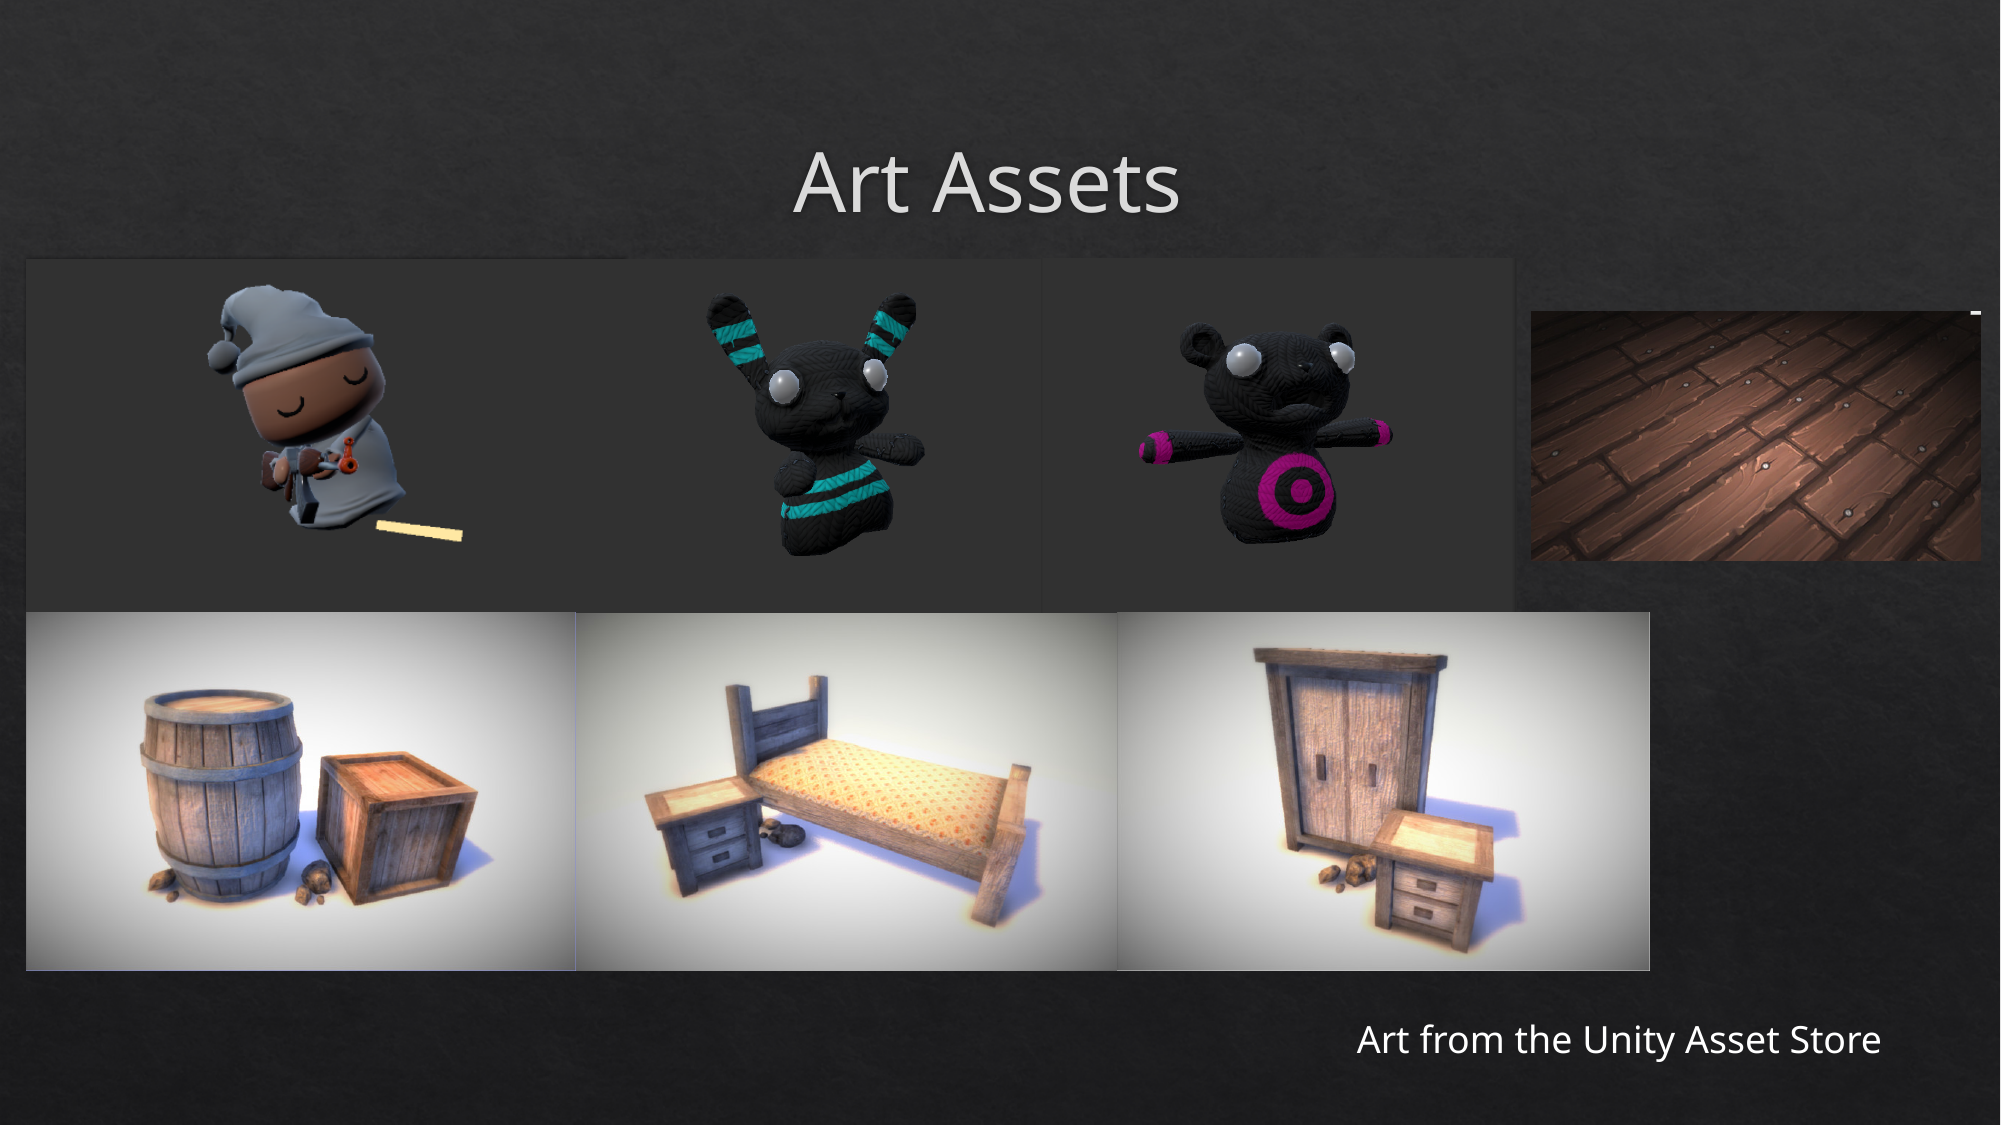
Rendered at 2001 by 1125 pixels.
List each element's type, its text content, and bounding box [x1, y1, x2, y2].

title Art Assets [149, 99, 1849, 260]
text_box Art from the Unity Asset Store [1342, 1008, 2000, 1068]
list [26, 258, 559, 609]
picture [26, 258, 1651, 971]
picture [1531, 310, 1981, 561]
